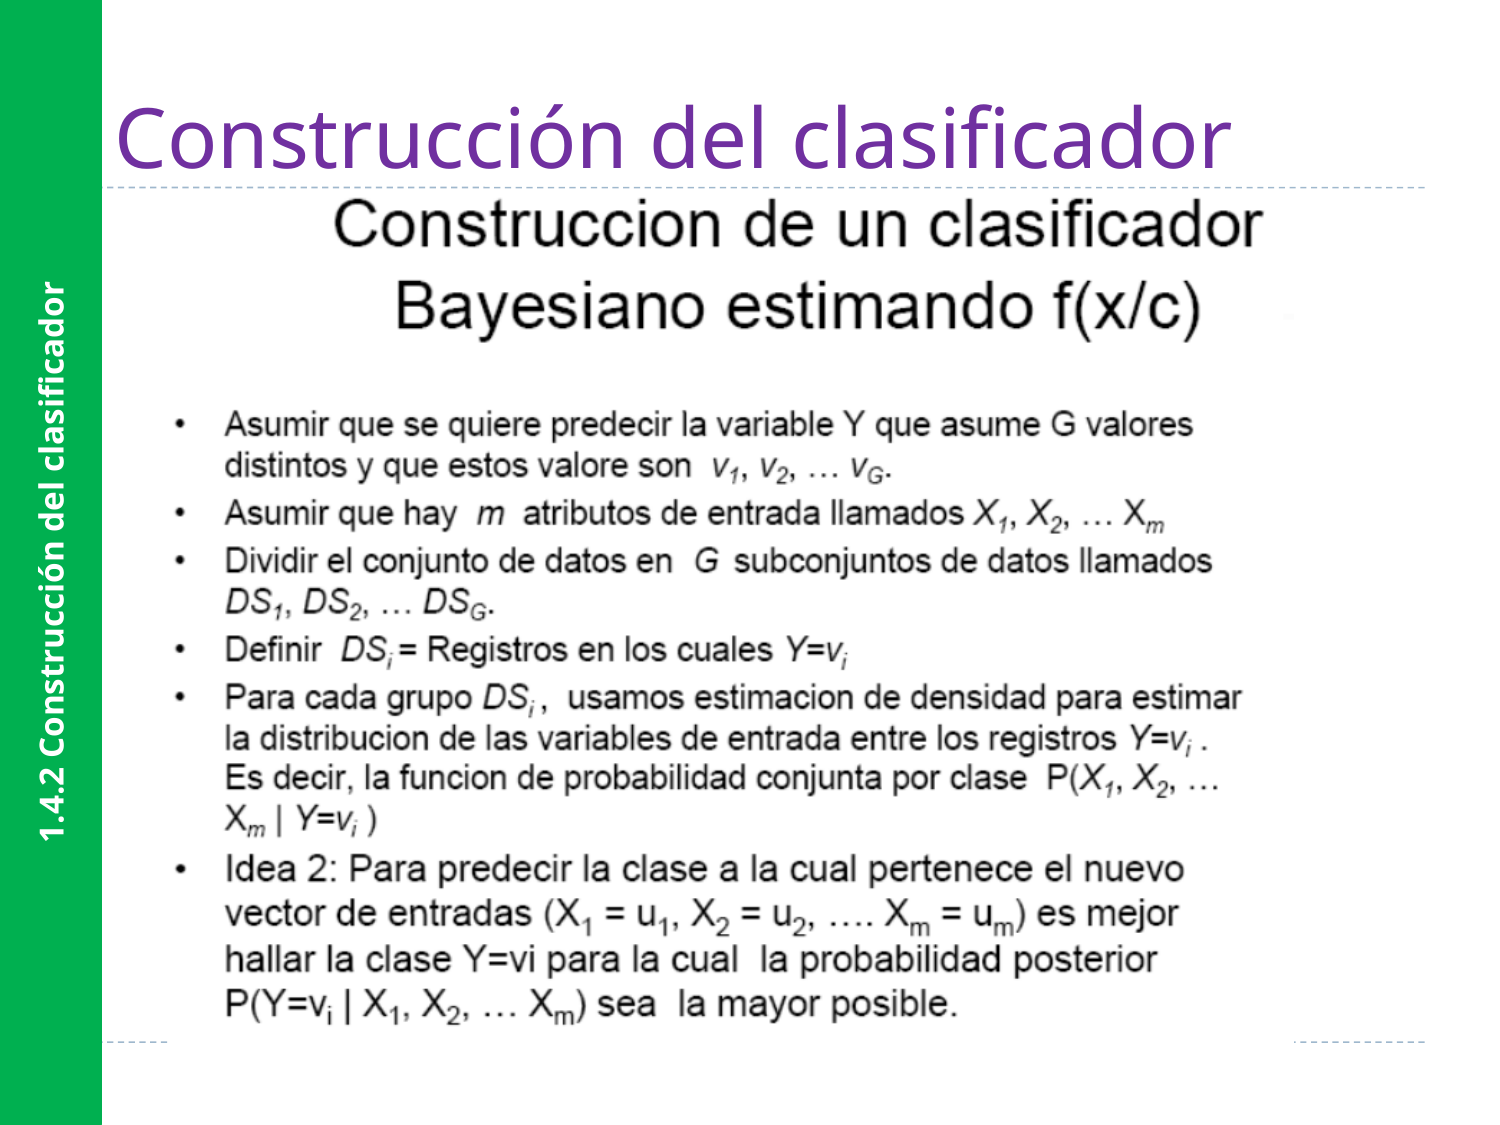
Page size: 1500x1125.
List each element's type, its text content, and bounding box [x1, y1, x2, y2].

text_box 1.4.2 Construcción del clasificador [0, 0, 102, 1125]
title Construcción del clasificador [102, 29, 1451, 193]
picture [170, 191, 1294, 1045]
